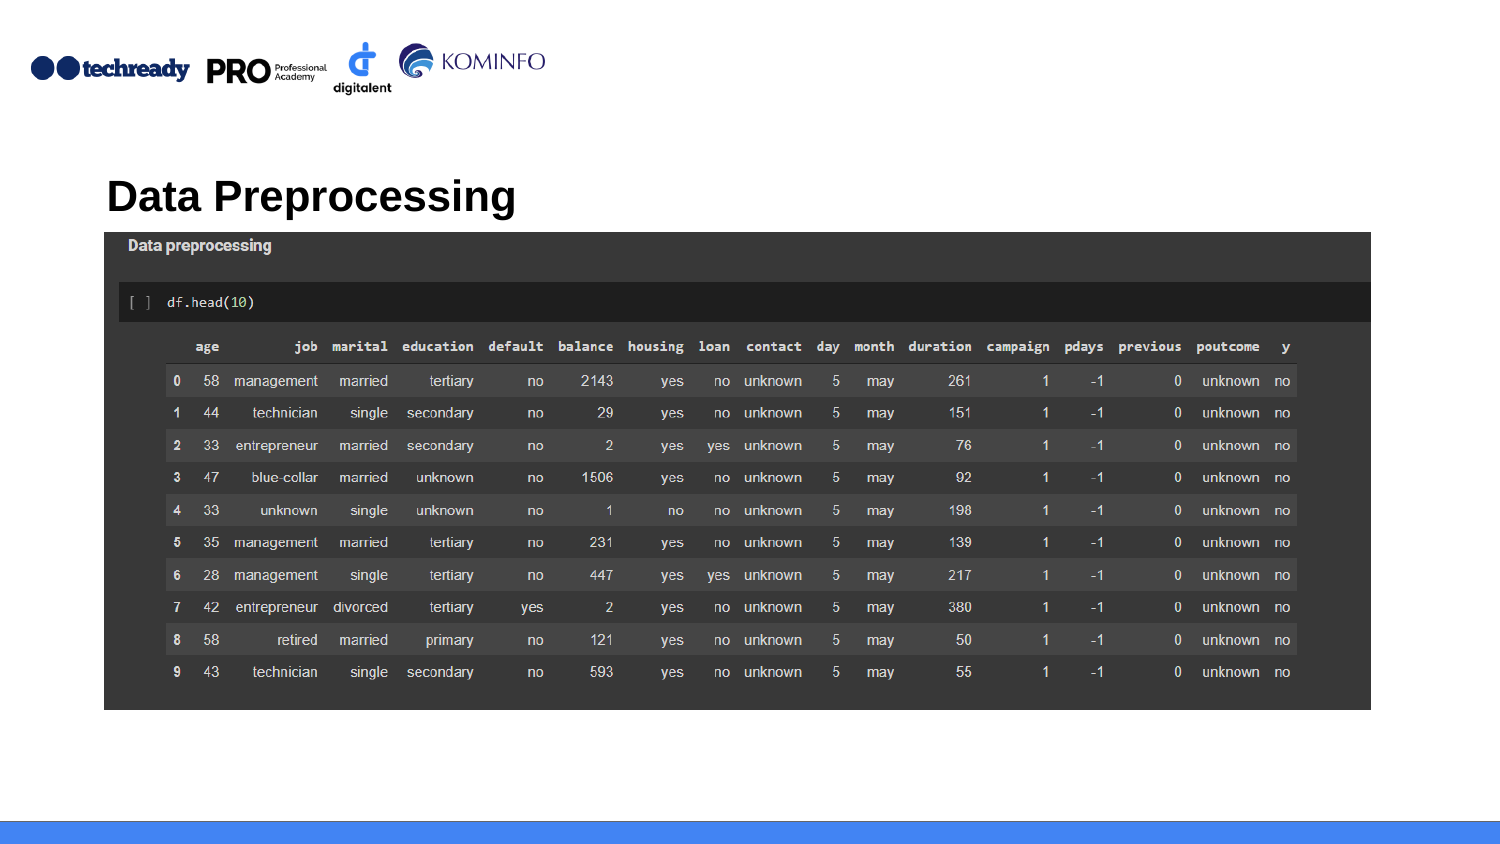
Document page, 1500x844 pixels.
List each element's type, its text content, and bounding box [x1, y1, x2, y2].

picture [104, 232, 1371, 710]
title Data Preprocessing [91, 152, 1405, 233]
picture [24, 24, 557, 105]
